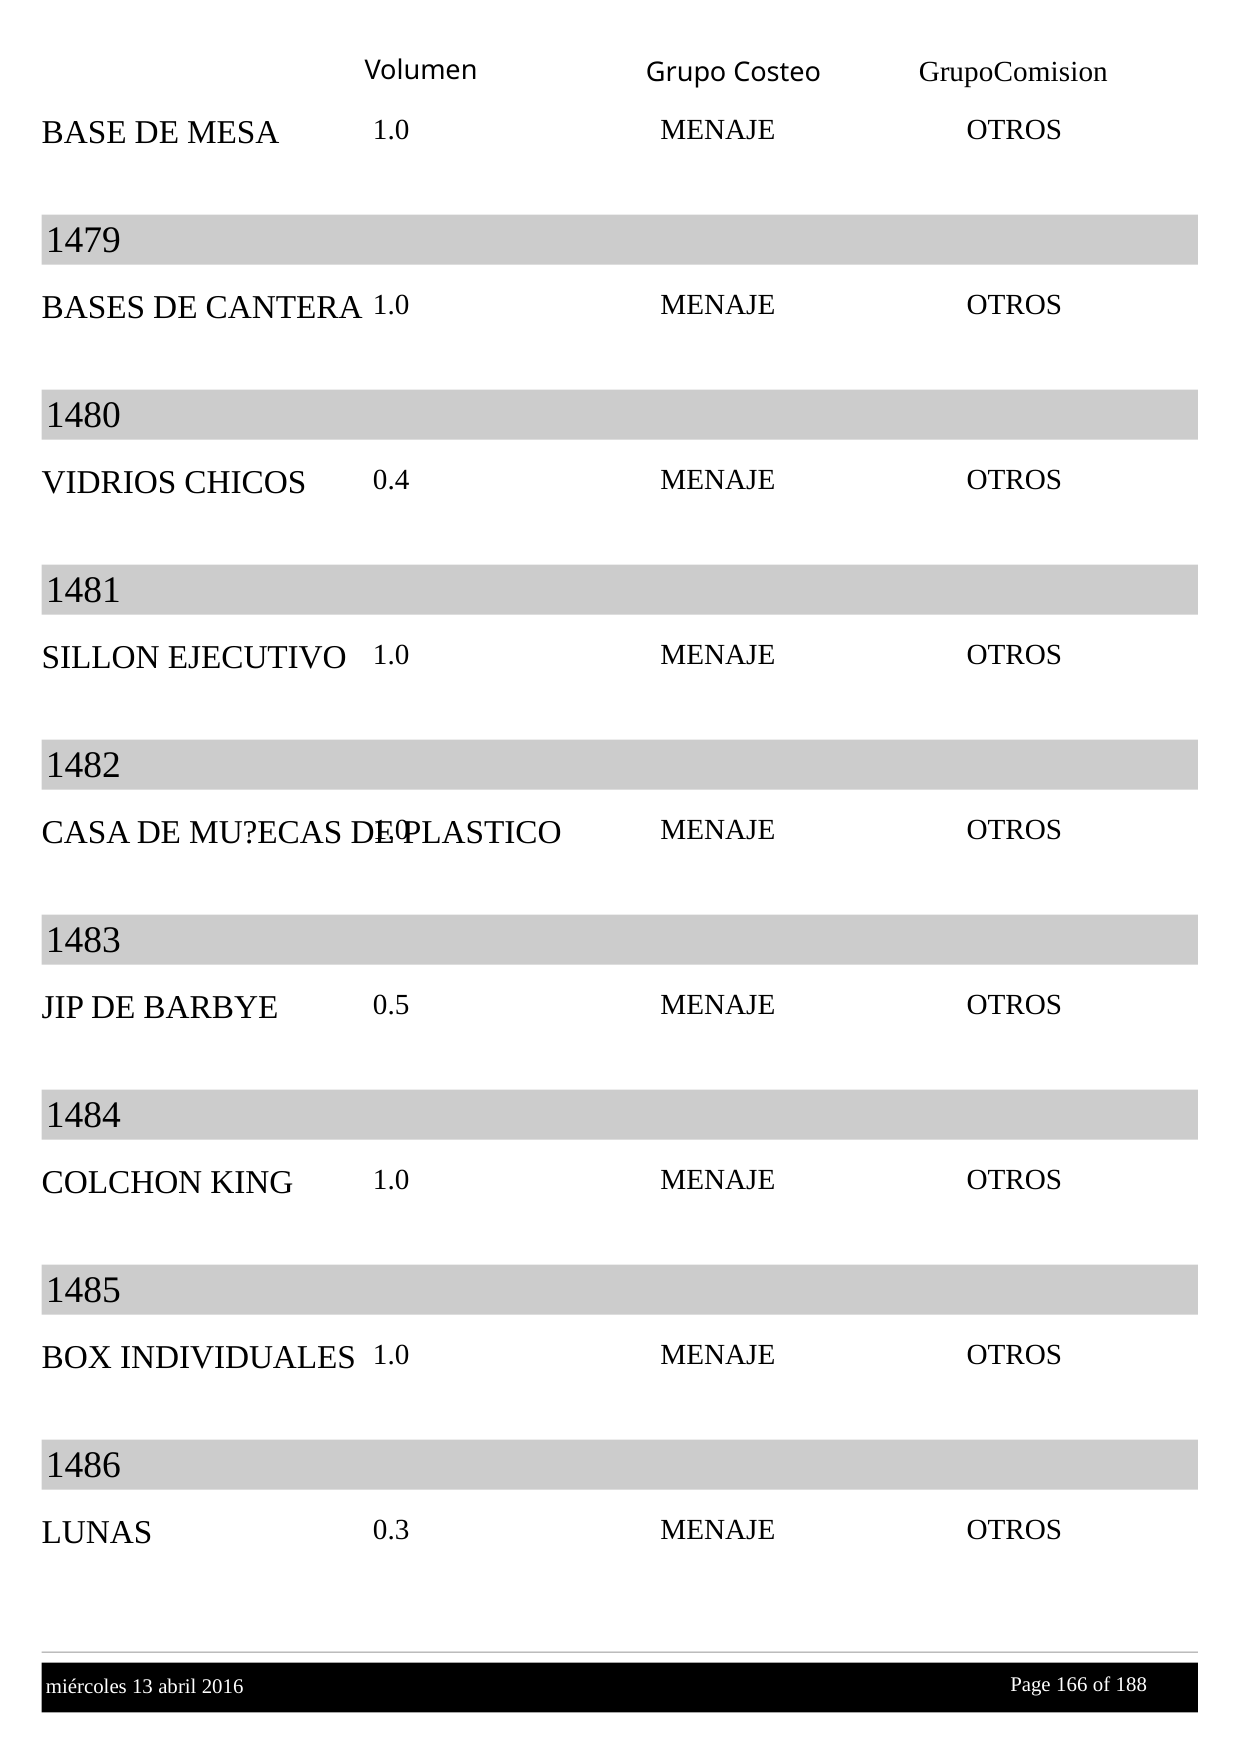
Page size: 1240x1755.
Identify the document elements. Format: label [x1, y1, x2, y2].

text_box [41, 985, 1198, 1040]
text_box [41, 110, 1198, 165]
text_box [41, 285, 1198, 340]
text_box [41, 214, 1198, 265]
text_box [41, 739, 1198, 790]
text_box [918, 52, 1150, 90]
text_box [41, 810, 1198, 865]
text_box [41, 1335, 1198, 1390]
text_box [41, 564, 1198, 615]
text_box [41, 1160, 1198, 1215]
text_box [364, 52, 573, 94]
text_box [41, 914, 1198, 965]
text_box [41, 1439, 1198, 1490]
text_box [41, 460, 1198, 515]
text_box [41, 1662, 1198, 1713]
text_box [645, 54, 855, 96]
text_box [41, 389, 1198, 440]
text_box [41, 1264, 1198, 1315]
text_box [41, 1510, 1198, 1565]
text_box [41, 1089, 1198, 1140]
text_box [41, 635, 1198, 690]
